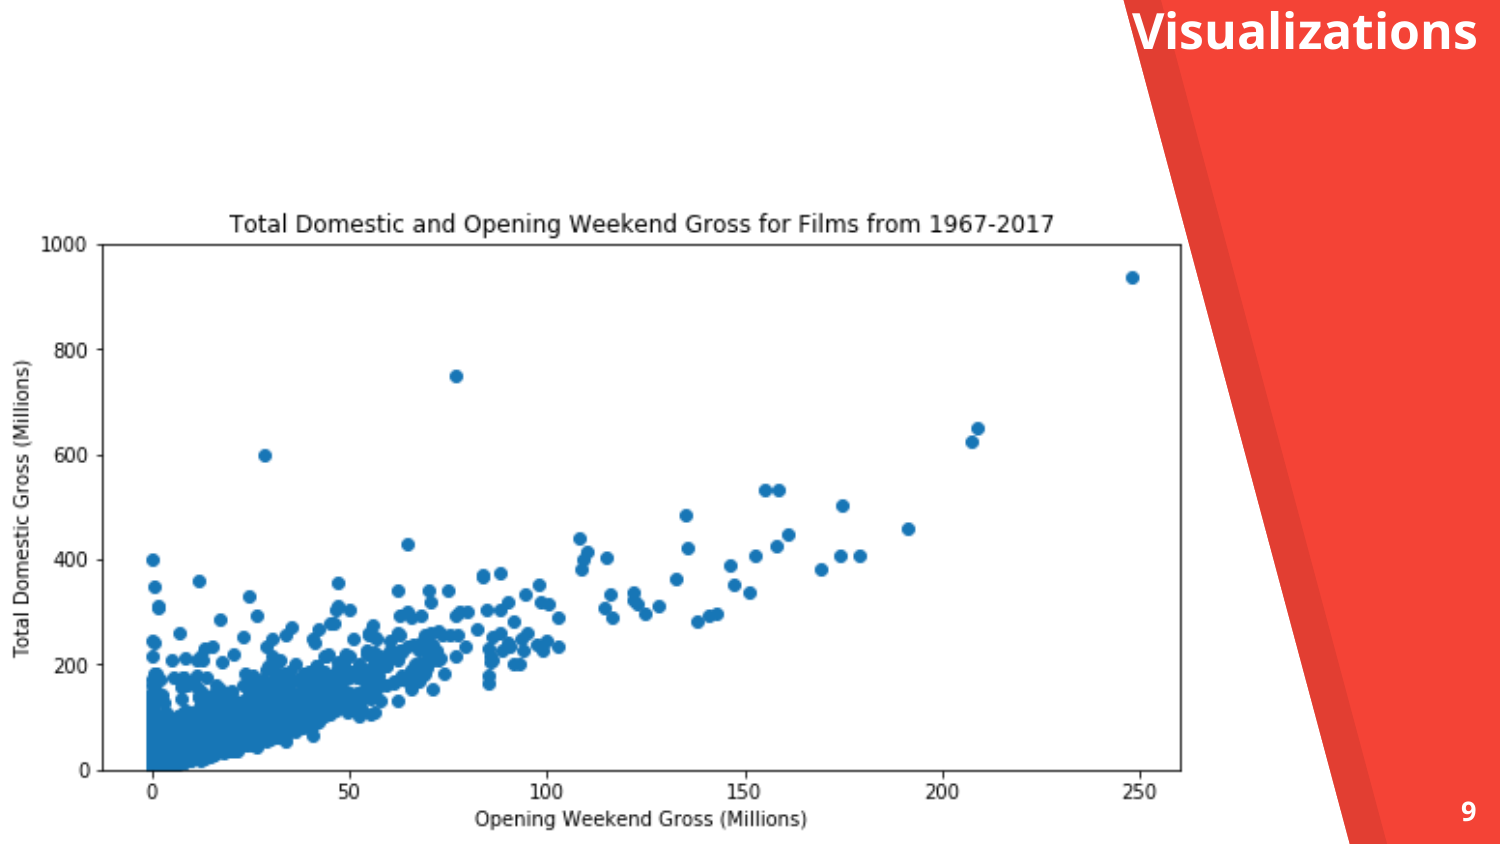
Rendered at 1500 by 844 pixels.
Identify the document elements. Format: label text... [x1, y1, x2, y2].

picture [0, 200, 1194, 844]
slide_number ‹#› [1401, 779, 1492, 844]
title Visualizations [1117, 0, 1500, 75]
